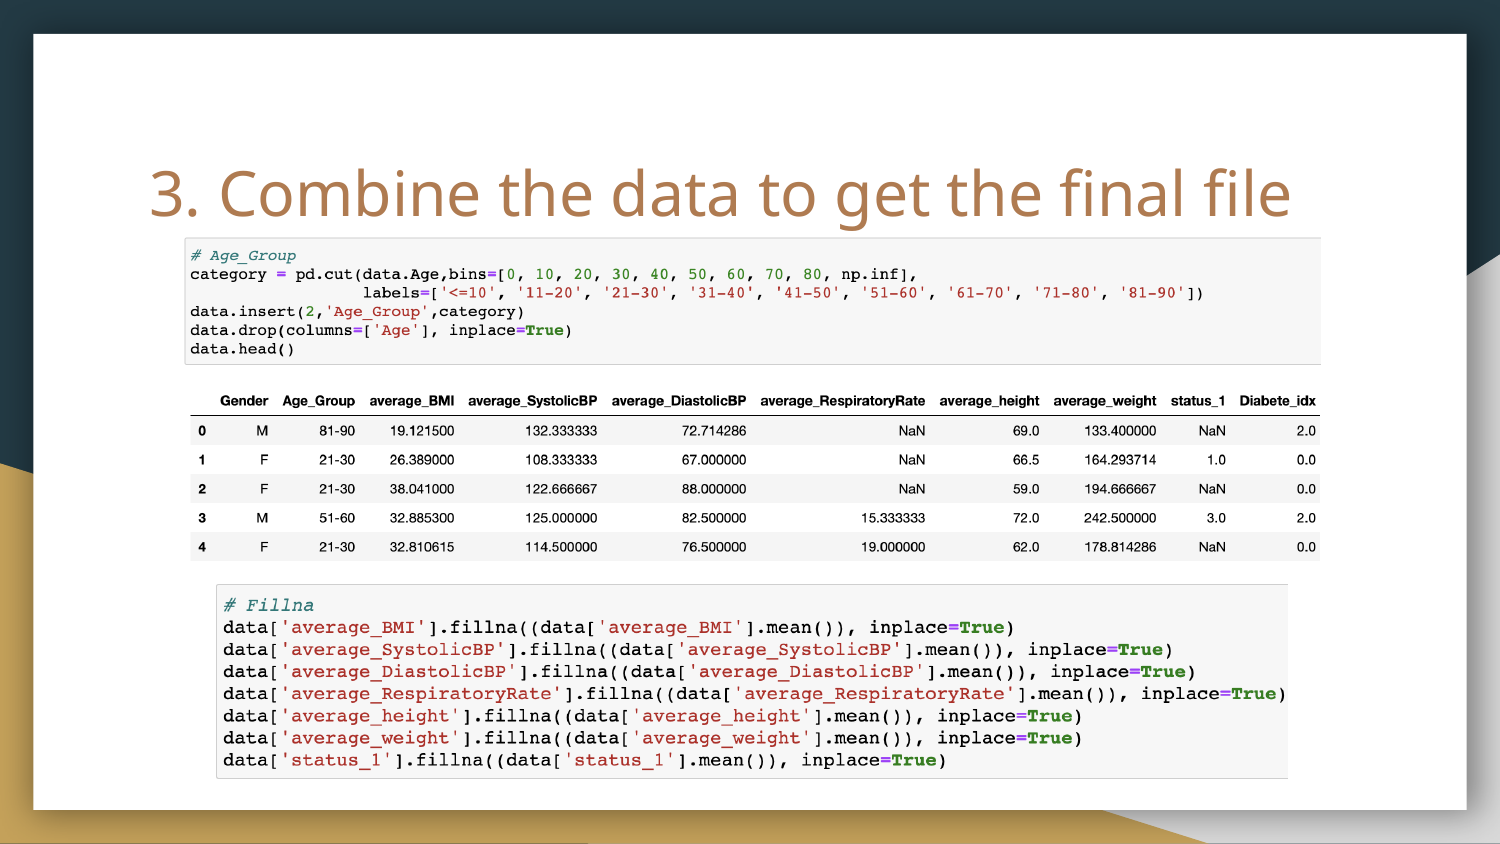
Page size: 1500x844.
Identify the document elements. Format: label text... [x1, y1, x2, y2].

picture [179, 234, 1321, 566]
title 3. Combine the data to get the final file [134, 138, 1366, 296]
picture [212, 581, 1288, 781]
